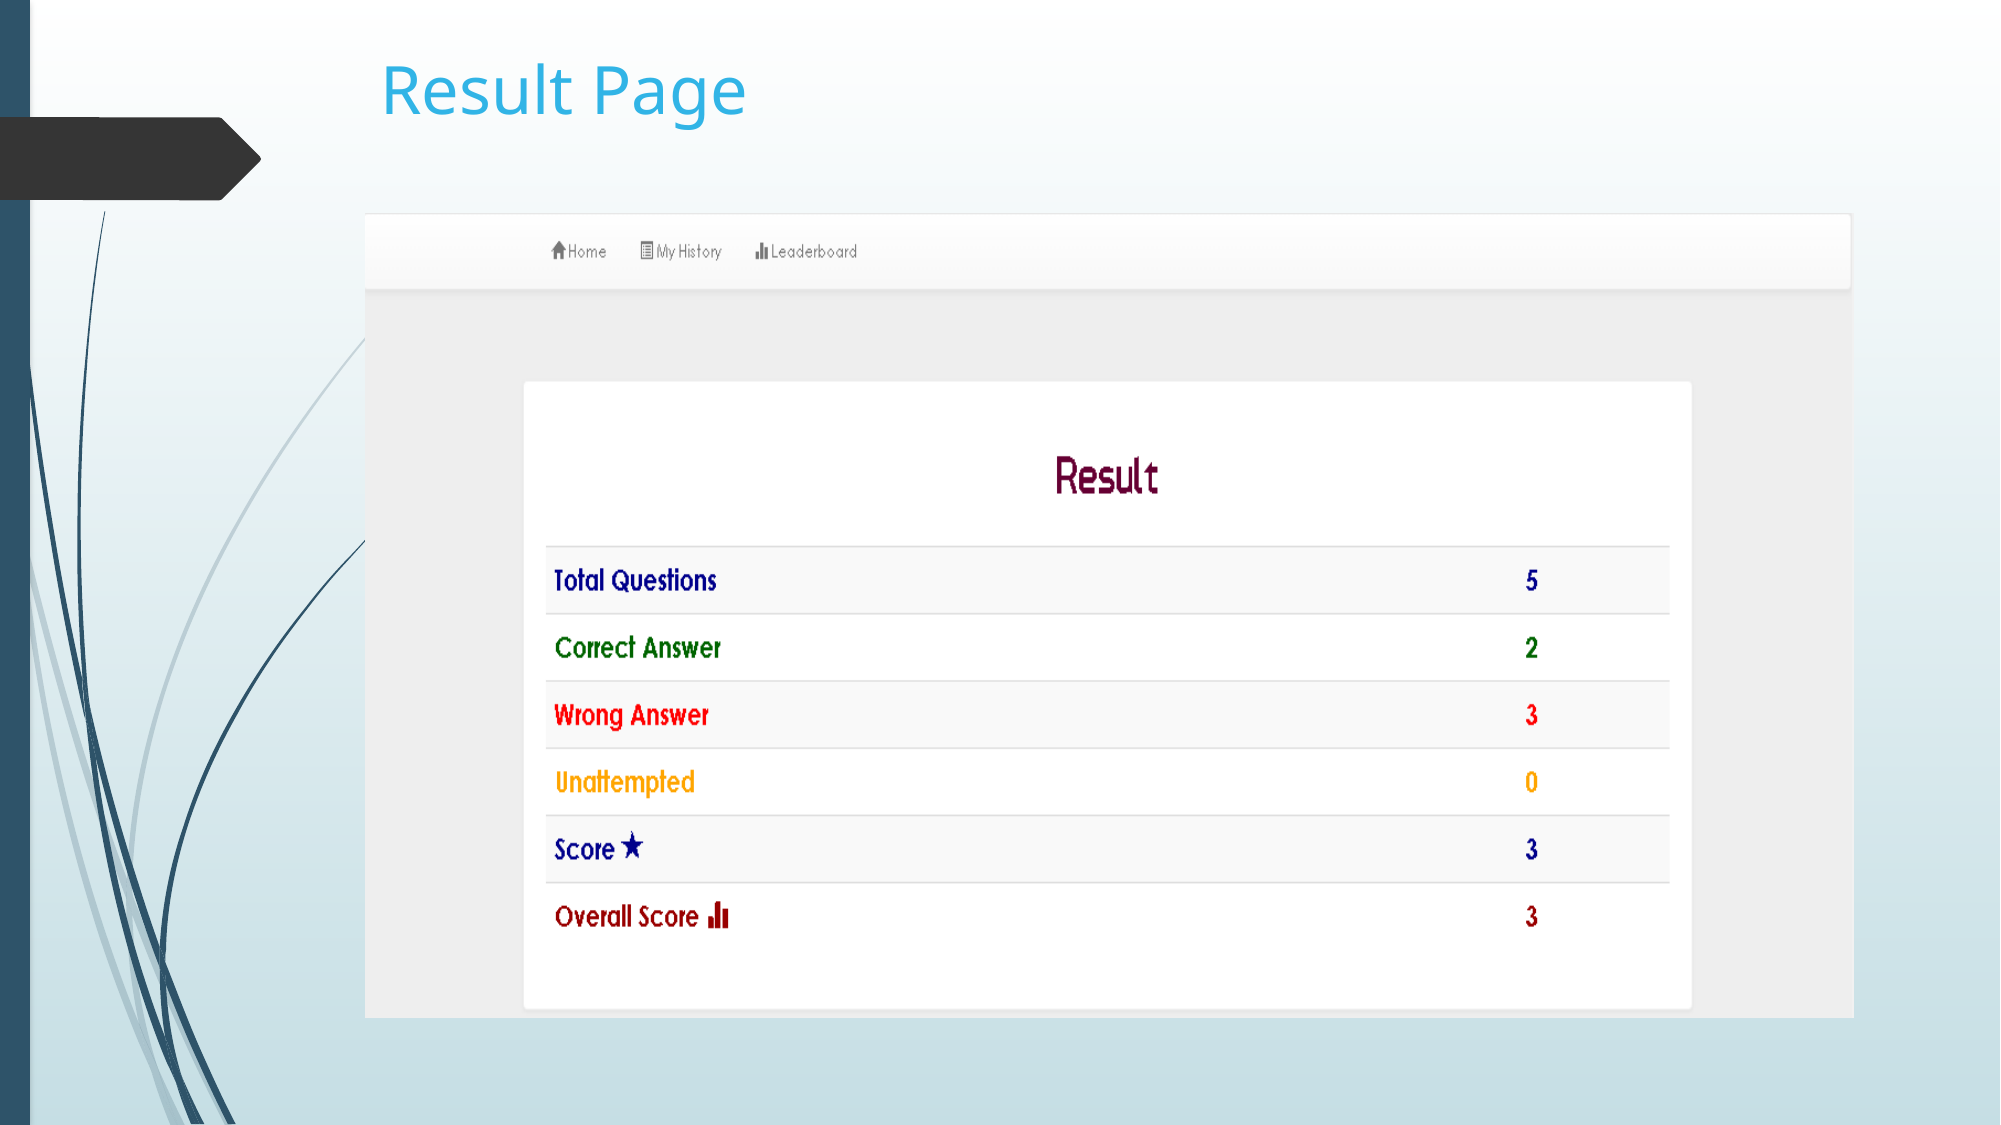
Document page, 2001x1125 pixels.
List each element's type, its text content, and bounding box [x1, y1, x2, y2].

title Result Page [365, 40, 1828, 213]
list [365, 213, 1854, 1019]
